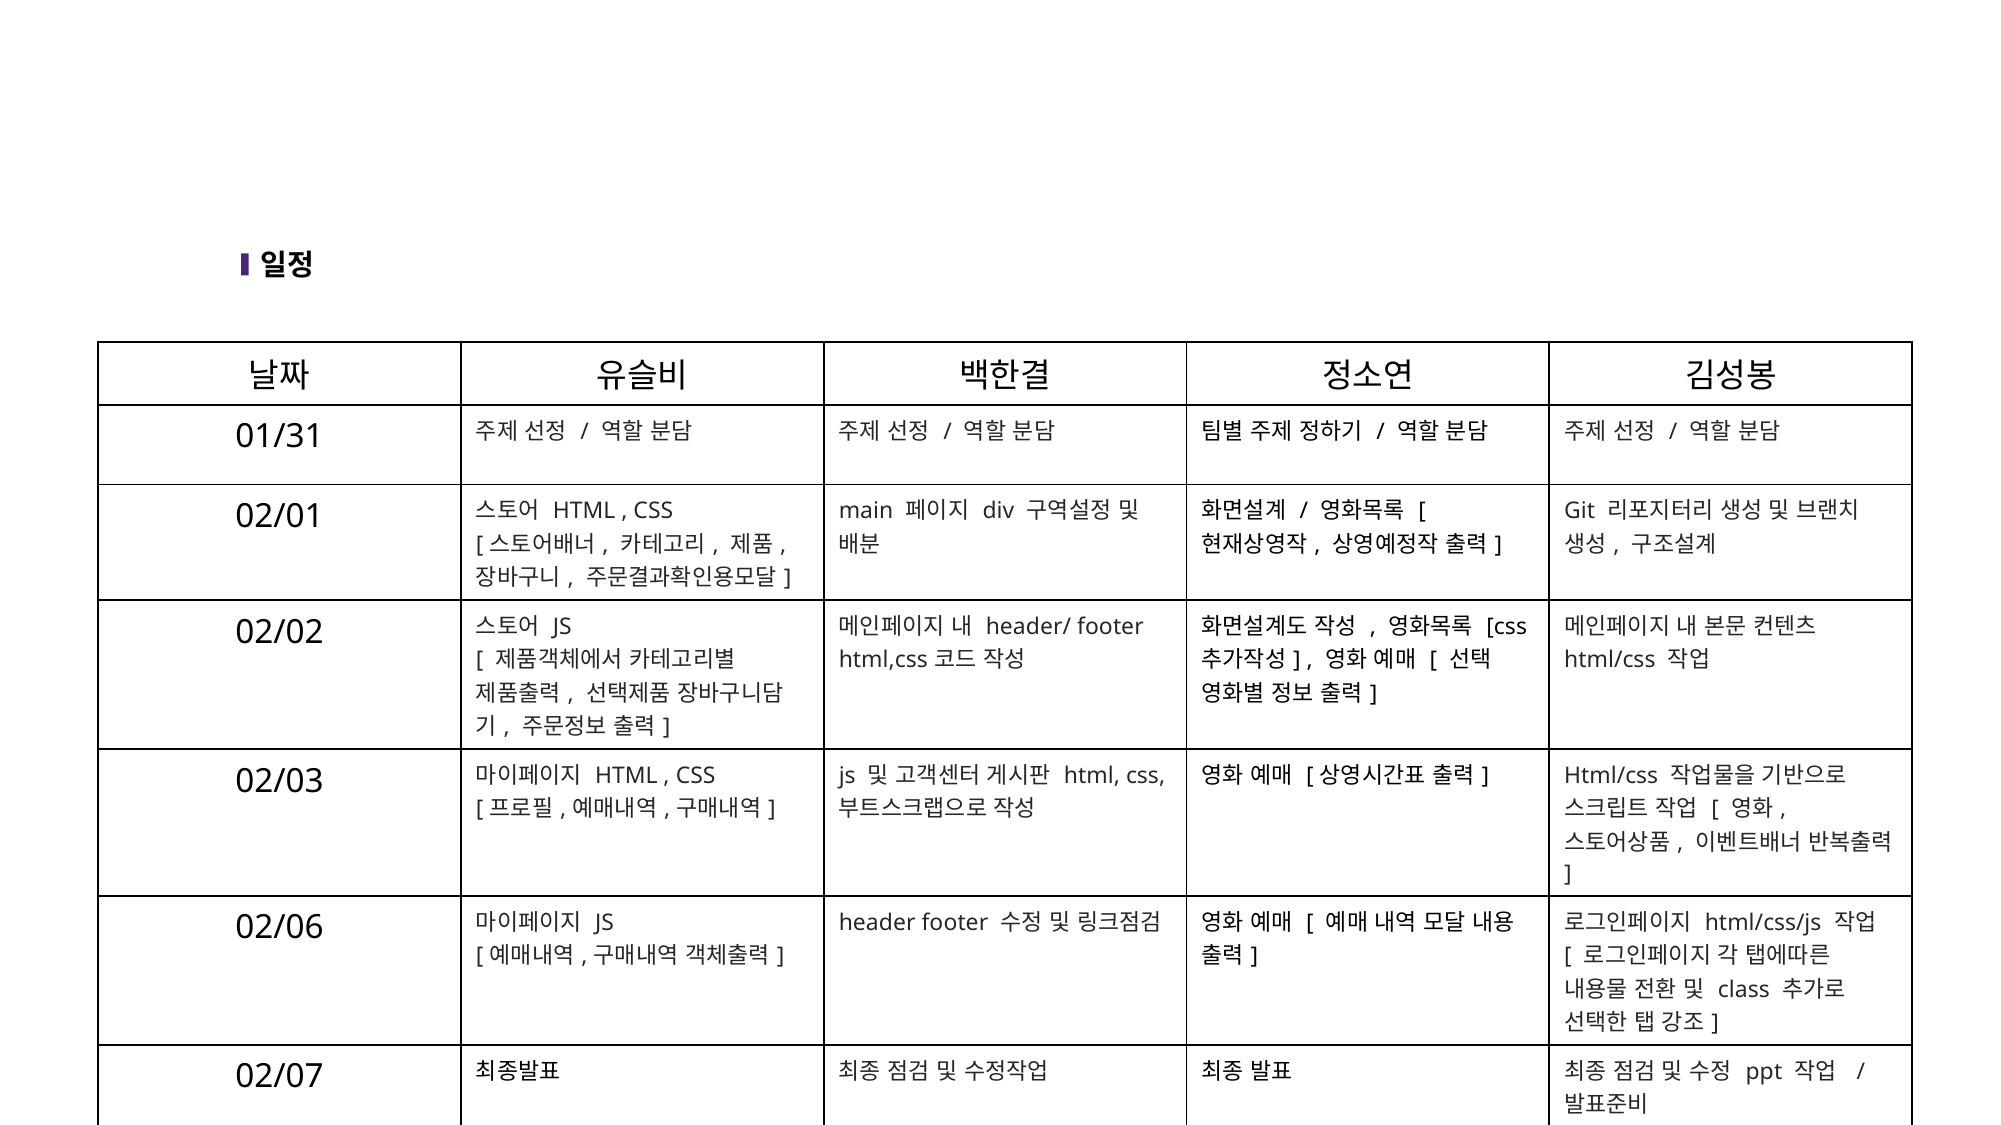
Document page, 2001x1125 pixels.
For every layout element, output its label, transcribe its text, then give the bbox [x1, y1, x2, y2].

table_cell 팀별 주제 정하기 / 역할 분담 [1187, 406, 1548, 484]
table_cell 화면설계도 작성 , 영화목록 [css 추가작성] , 영화 예매 [ 선택 영화별 정보 출력] [1187, 601, 1548, 748]
table_cell 메인페이지 내 header/ footer html,css코드 작성 [825, 601, 1186, 748]
table_header 백한결 [825, 343, 1186, 404]
table_cell 최종 발표 [1187, 1046, 1548, 1125]
table_cell Git 리포지터리 생성 및 브랜치 생성, 구조설계 [1550, 485, 1911, 599]
table_cell 최종 점검 및 수정 ppt 작업 / 발표준비 [1550, 1046, 1911, 1125]
table_cell 최종발표 [462, 1046, 823, 1125]
table_cell 02/03 [99, 750, 460, 895]
table_cell 주제 선정 / 역할 분담 [462, 406, 823, 484]
table_cell 02/06 [99, 897, 460, 1044]
table_header 정소연 [1187, 343, 1548, 404]
table_cell 02/07 [99, 1046, 460, 1125]
table_cell 영화 예매 [ 예매 내역 모달 내용 출력] [1187, 897, 1548, 1044]
table_cell 화면설계 / 영화목록 [현재상영작, 상영예정작 출력] [1187, 485, 1548, 599]
table_cell js 및 고객센터 게시판 html, css, 부트스크랩으로 작성 [825, 750, 1186, 895]
table_cell 마이페이지 HTML , CSS [프로필,예매내역,구매내역] [462, 750, 823, 895]
table_header 유슬비 [462, 343, 823, 404]
table_cell 최종 점검 및 수정작업 [825, 1046, 1186, 1125]
table_header 김성봉 [1550, 343, 1911, 404]
table_cell 로그인페이지 html/css/js 작업 [ 로그인페이지 각 탭에따른 내용물 전환 및 class 추가로 선택한 탭 강조] [1550, 897, 1911, 1044]
table_cell 메인페이지 내 본문 컨텐츠 html/css 작업 [1550, 601, 1911, 748]
table_cell 영화 예매 [상영시간표 출력] [1187, 750, 1548, 895]
table_cell 주제 선정 / 역할 분담 [1550, 406, 1911, 484]
table_cell header footer 수정 및 링크점검 [825, 897, 1186, 1044]
table_cell 스토어 HTML , CSS [스토어배너, 카테고리, 제품, 장바구니, 주문결과확인용모달] [462, 485, 823, 599]
table_cell 02/02 [99, 601, 460, 748]
table_cell 스토어 JS [ 제품객체에서 카테고리별 제품출력, 선택제품 장바구니담기, 주문정보 출력] [462, 601, 823, 748]
table_header 날짜 [99, 343, 460, 404]
table_cell 01/31 [99, 406, 460, 484]
text_box 일정 [246, 239, 330, 289]
table_cell main 페이지 div 구역설정 및 배분 [825, 485, 1186, 599]
table_cell 02/01 [99, 485, 460, 599]
text_box [240, 252, 250, 276]
table_cell 주제 선정 / 역할 분담 [825, 406, 1186, 484]
table_cell 마이페이지 JS [예매내역,구매내역 객체출력] [462, 897, 823, 1044]
table_cell Html/css 작업물을 기반으로 스크립트 작업 [ 영화, 스토어상품, 이벤트배너 반복출력 ] [1550, 750, 1911, 895]
